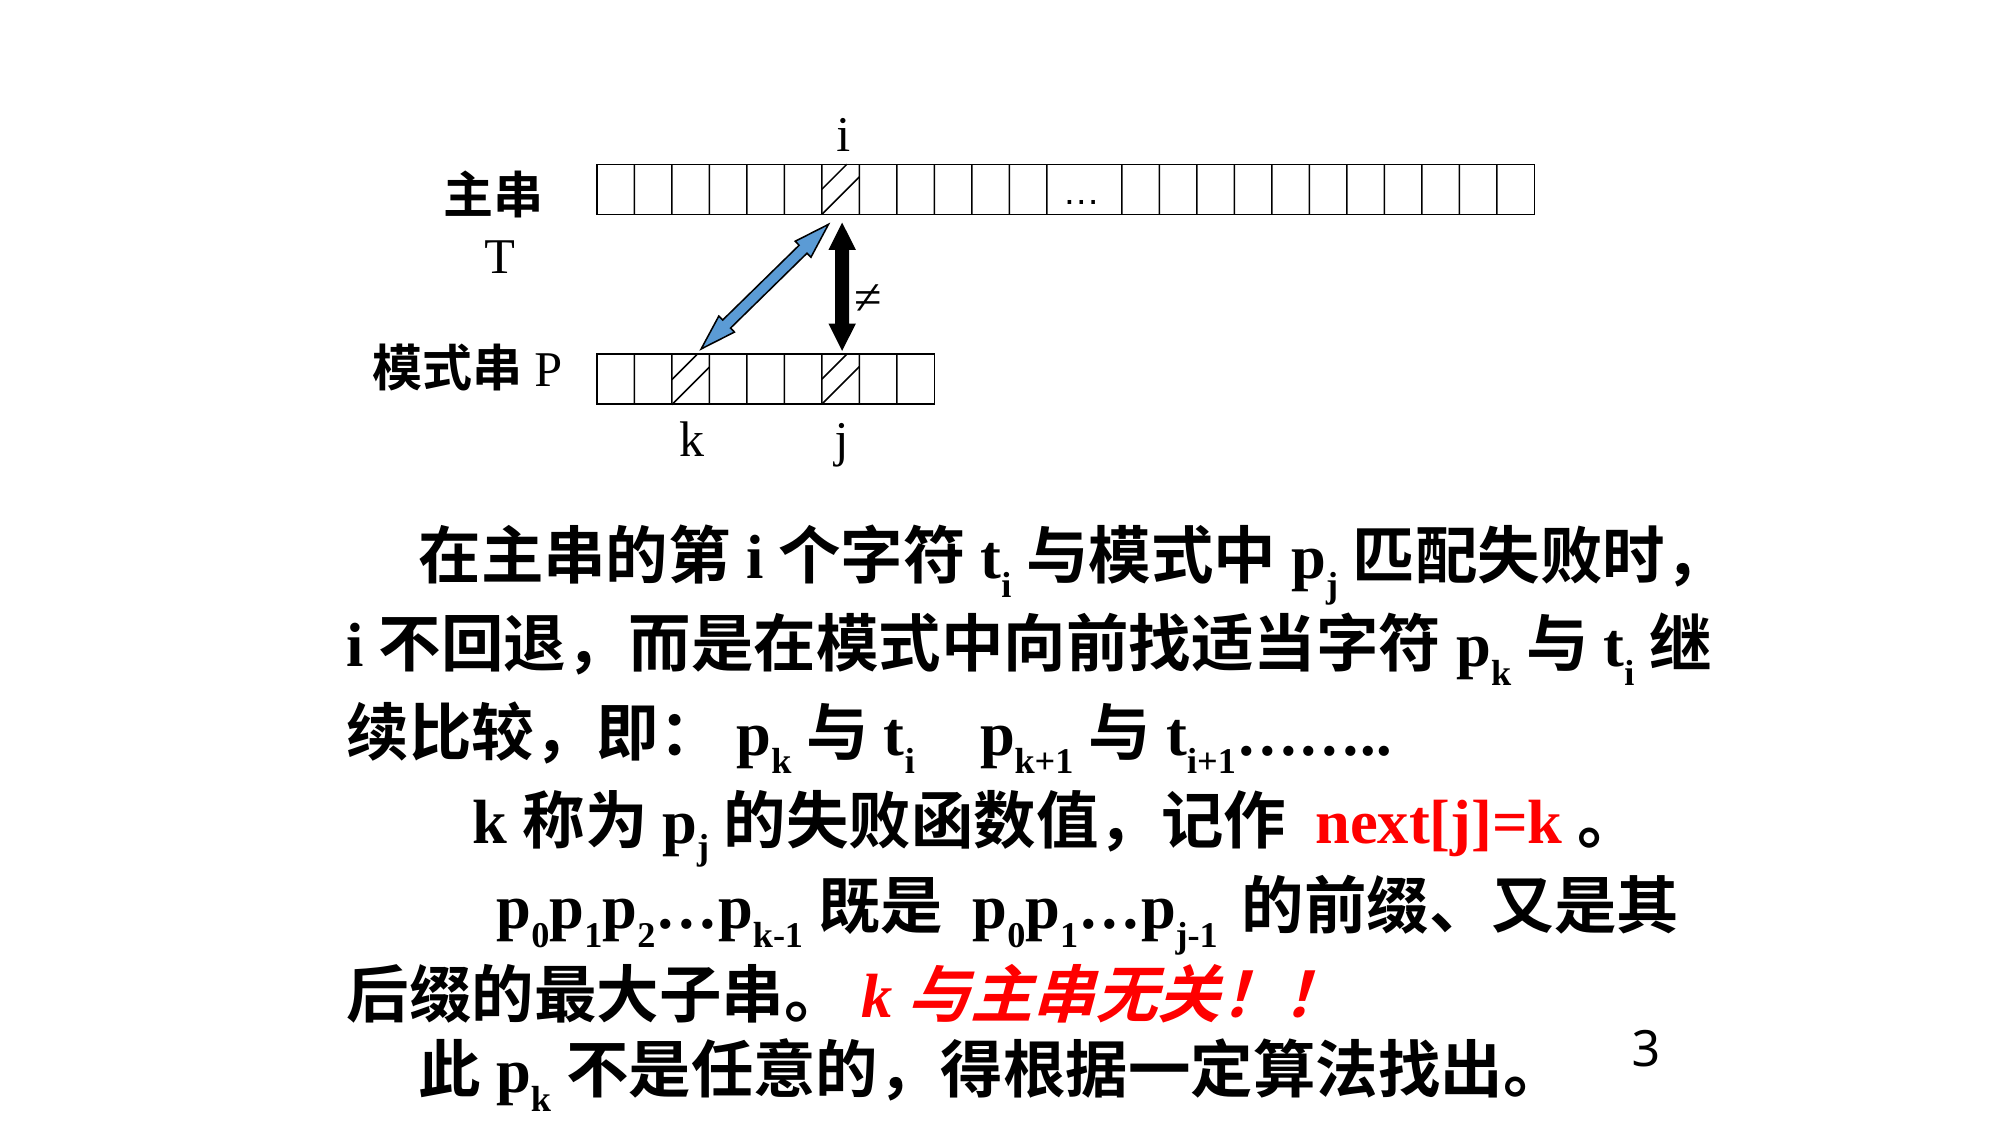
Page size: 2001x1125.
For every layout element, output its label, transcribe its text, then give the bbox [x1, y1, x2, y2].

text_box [350, 101, 1535, 468]
text_box 在主串的第i个字符ti与模式中pj匹配失败时，i不回退，而是在模式中向前找适当字符pk与ti继续比较，即：pk与ti pk+1与ti+1…….. k称为pj的失败函数值，记作 next[j]=k。 p0p1p2…pk-1既是 p0p1…pj-1 的前缀、又是其后缀的最大子串。k与主串无关！！ 此pk不是任意的，得根据一定算法找出。 [331, 508, 1735, 1125]
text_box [829, 224, 880, 350]
